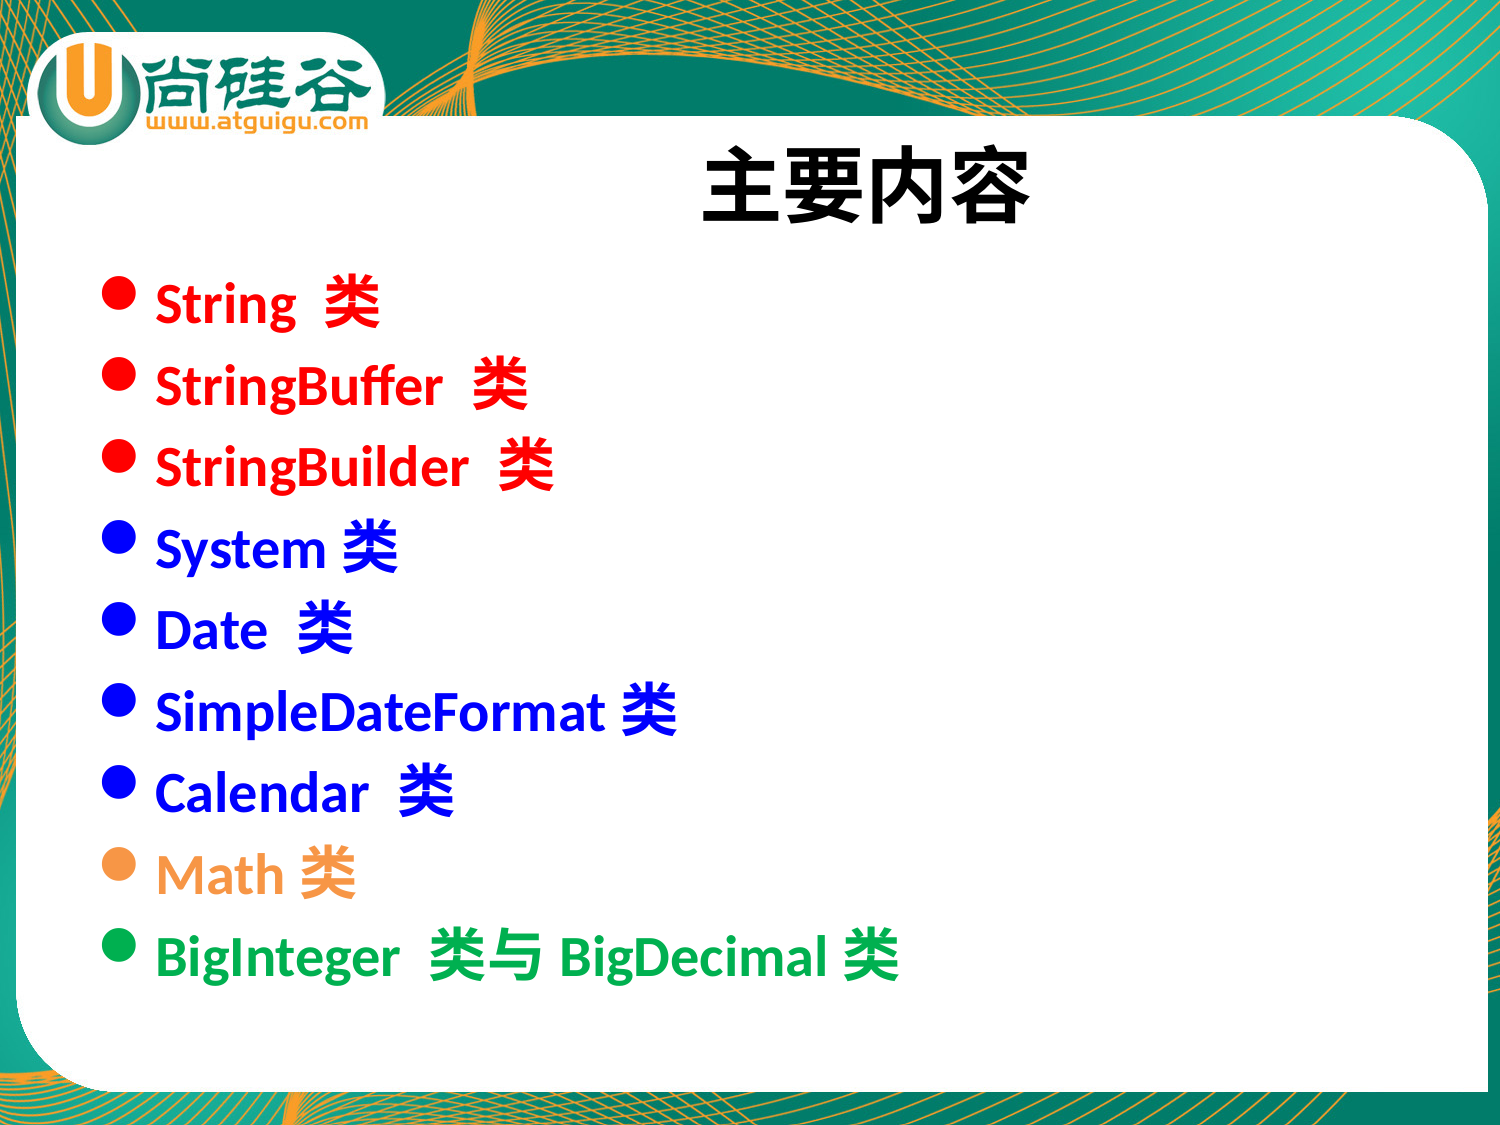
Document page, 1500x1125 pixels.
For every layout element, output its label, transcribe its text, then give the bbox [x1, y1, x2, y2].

title 主要内容 [549, 113, 1183, 254]
picture [0, 0, 1500, 1125]
list String 类 StringBuffer 类 StringBuilder 类 System类 Date 类 SimpleDateFormat类 Calendar 类 Math类 BigInteger 类与BigDecimal类 [82, 257, 1432, 1001]
